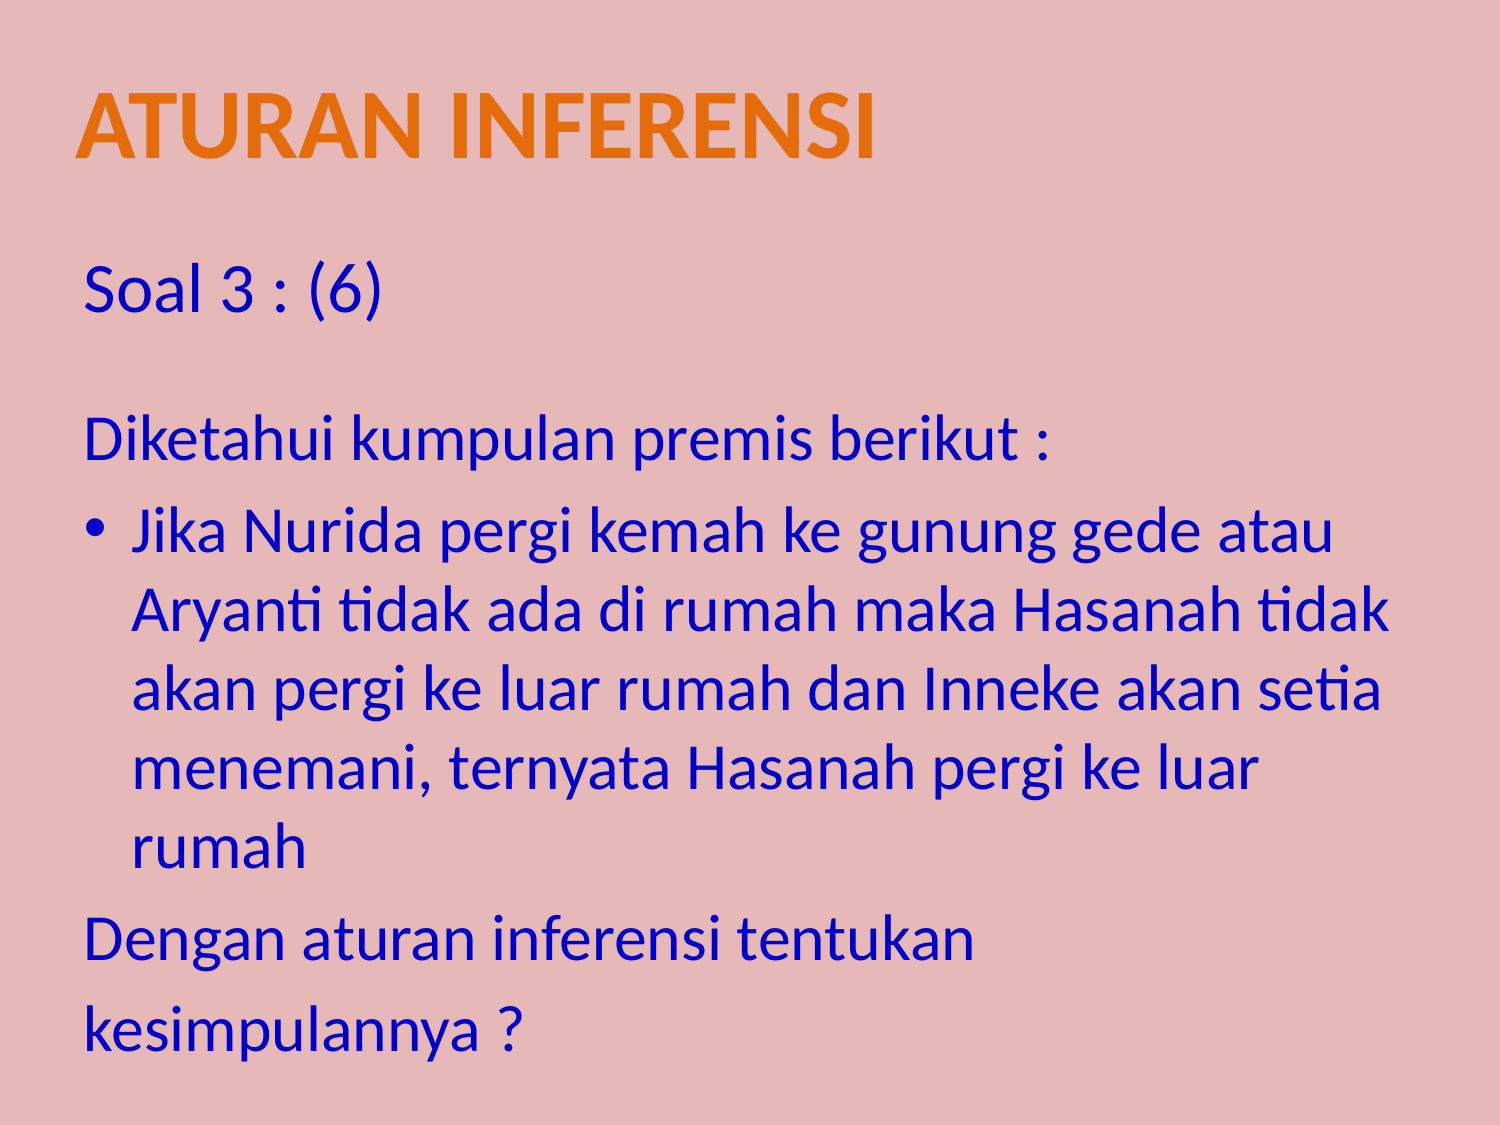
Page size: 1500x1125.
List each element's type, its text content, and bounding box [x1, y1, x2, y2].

text_box Aturan inferensi [60, 51, 895, 187]
list Soal 3 : (6) Diketahui kumpulan premis berikut : Jika Nurida pergi kemah ke gunung gede atau Aryanti tidak ada di rumah maka Hasanah tidak akan pergi ke luar rumah dan Inneke akan setia menemani, ternyata Hasanah pergi ke luar rumah Dengan aturan inferensi tentukan kesimpulannya ? [68, 234, 1419, 1079]
